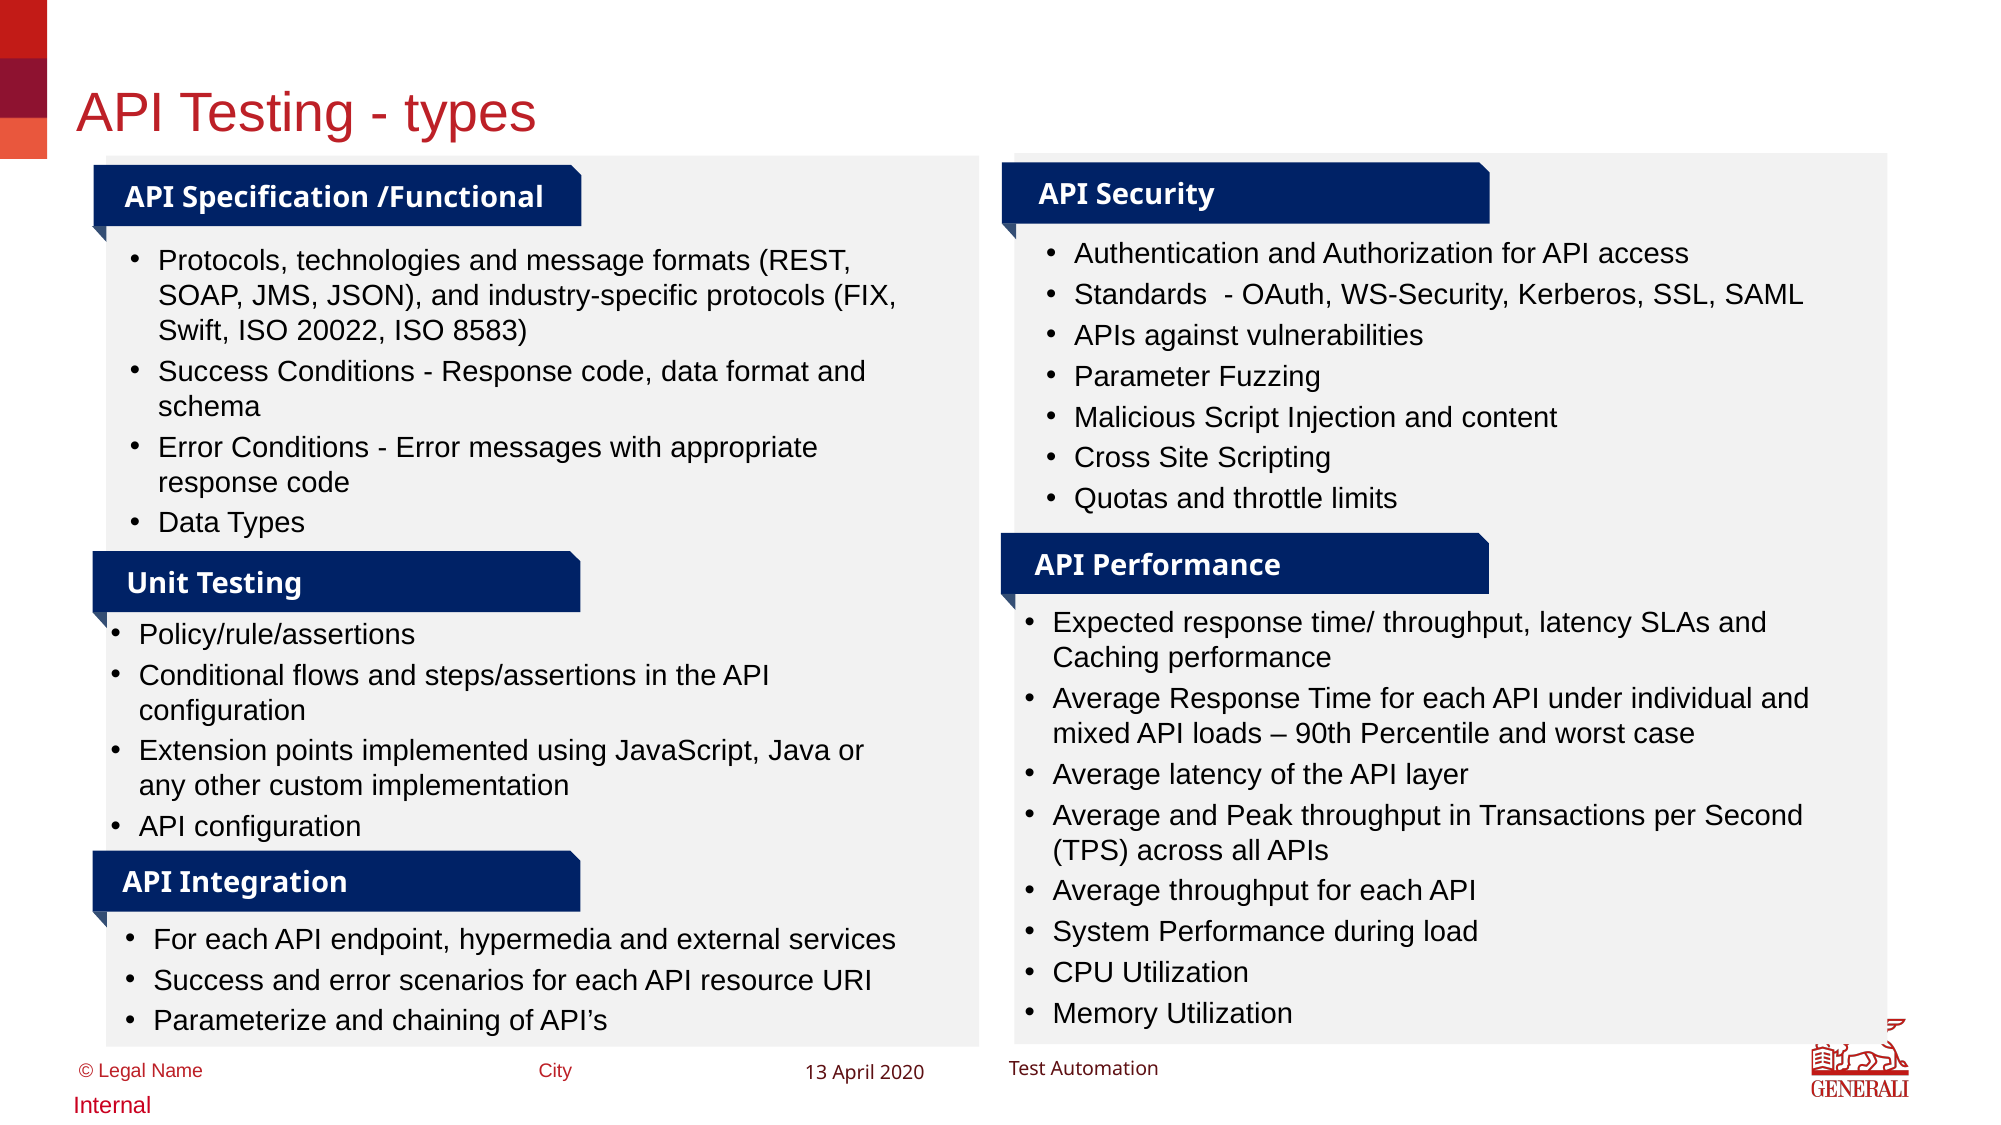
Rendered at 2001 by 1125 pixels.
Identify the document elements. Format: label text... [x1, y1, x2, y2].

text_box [91, 152, 1888, 1091]
title API Testing - types [75, 76, 1911, 179]
